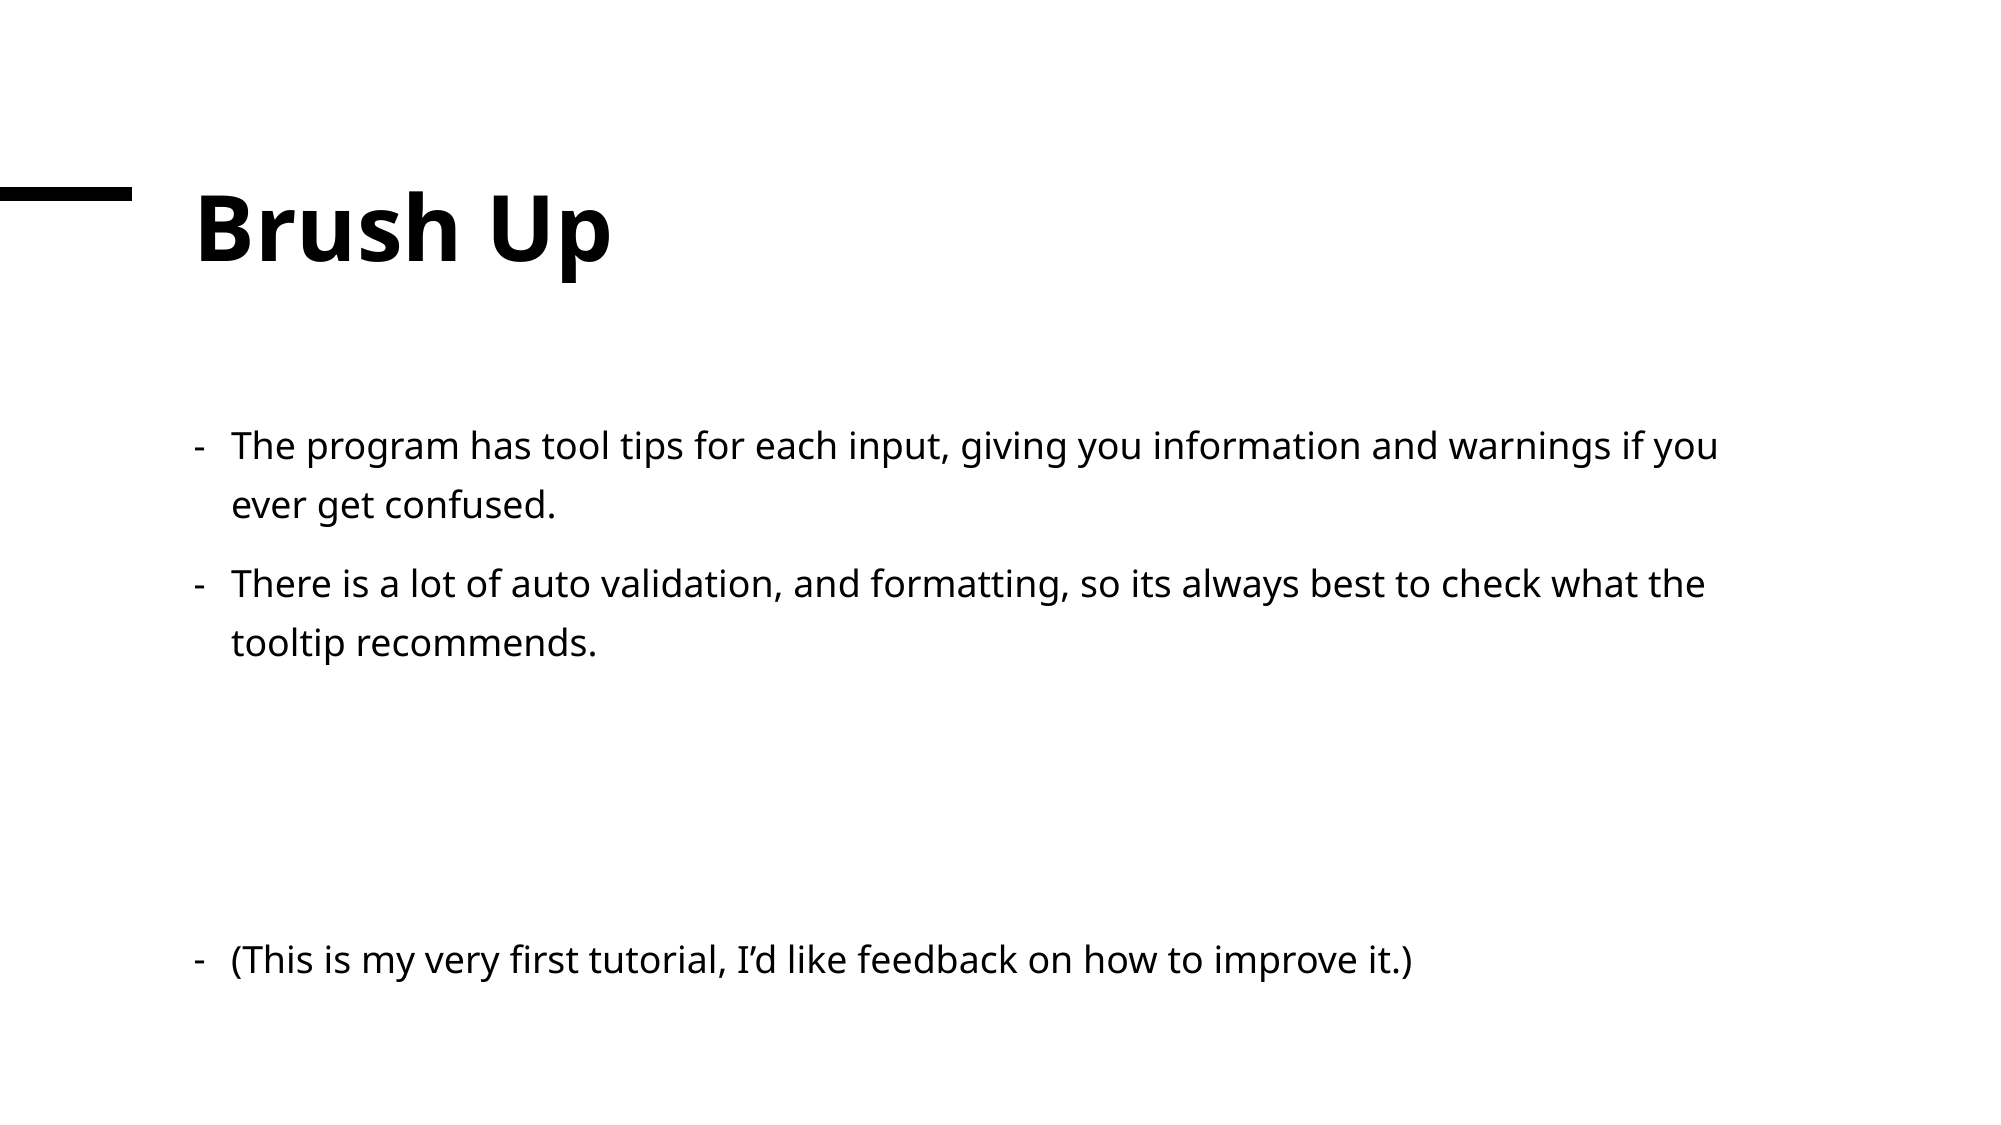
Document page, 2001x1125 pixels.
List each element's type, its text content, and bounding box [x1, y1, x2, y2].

title Brush Up [178, 178, 1807, 392]
list The program has tool tips for each input, giving you information and warnings if you ever get confused. There is a lot of auto validation, and formatting, so its always best to check what the tooltip recommends. (This is my very first tutorial, I’d like feedback on how to improve it.) [178, 401, 1807, 1032]
